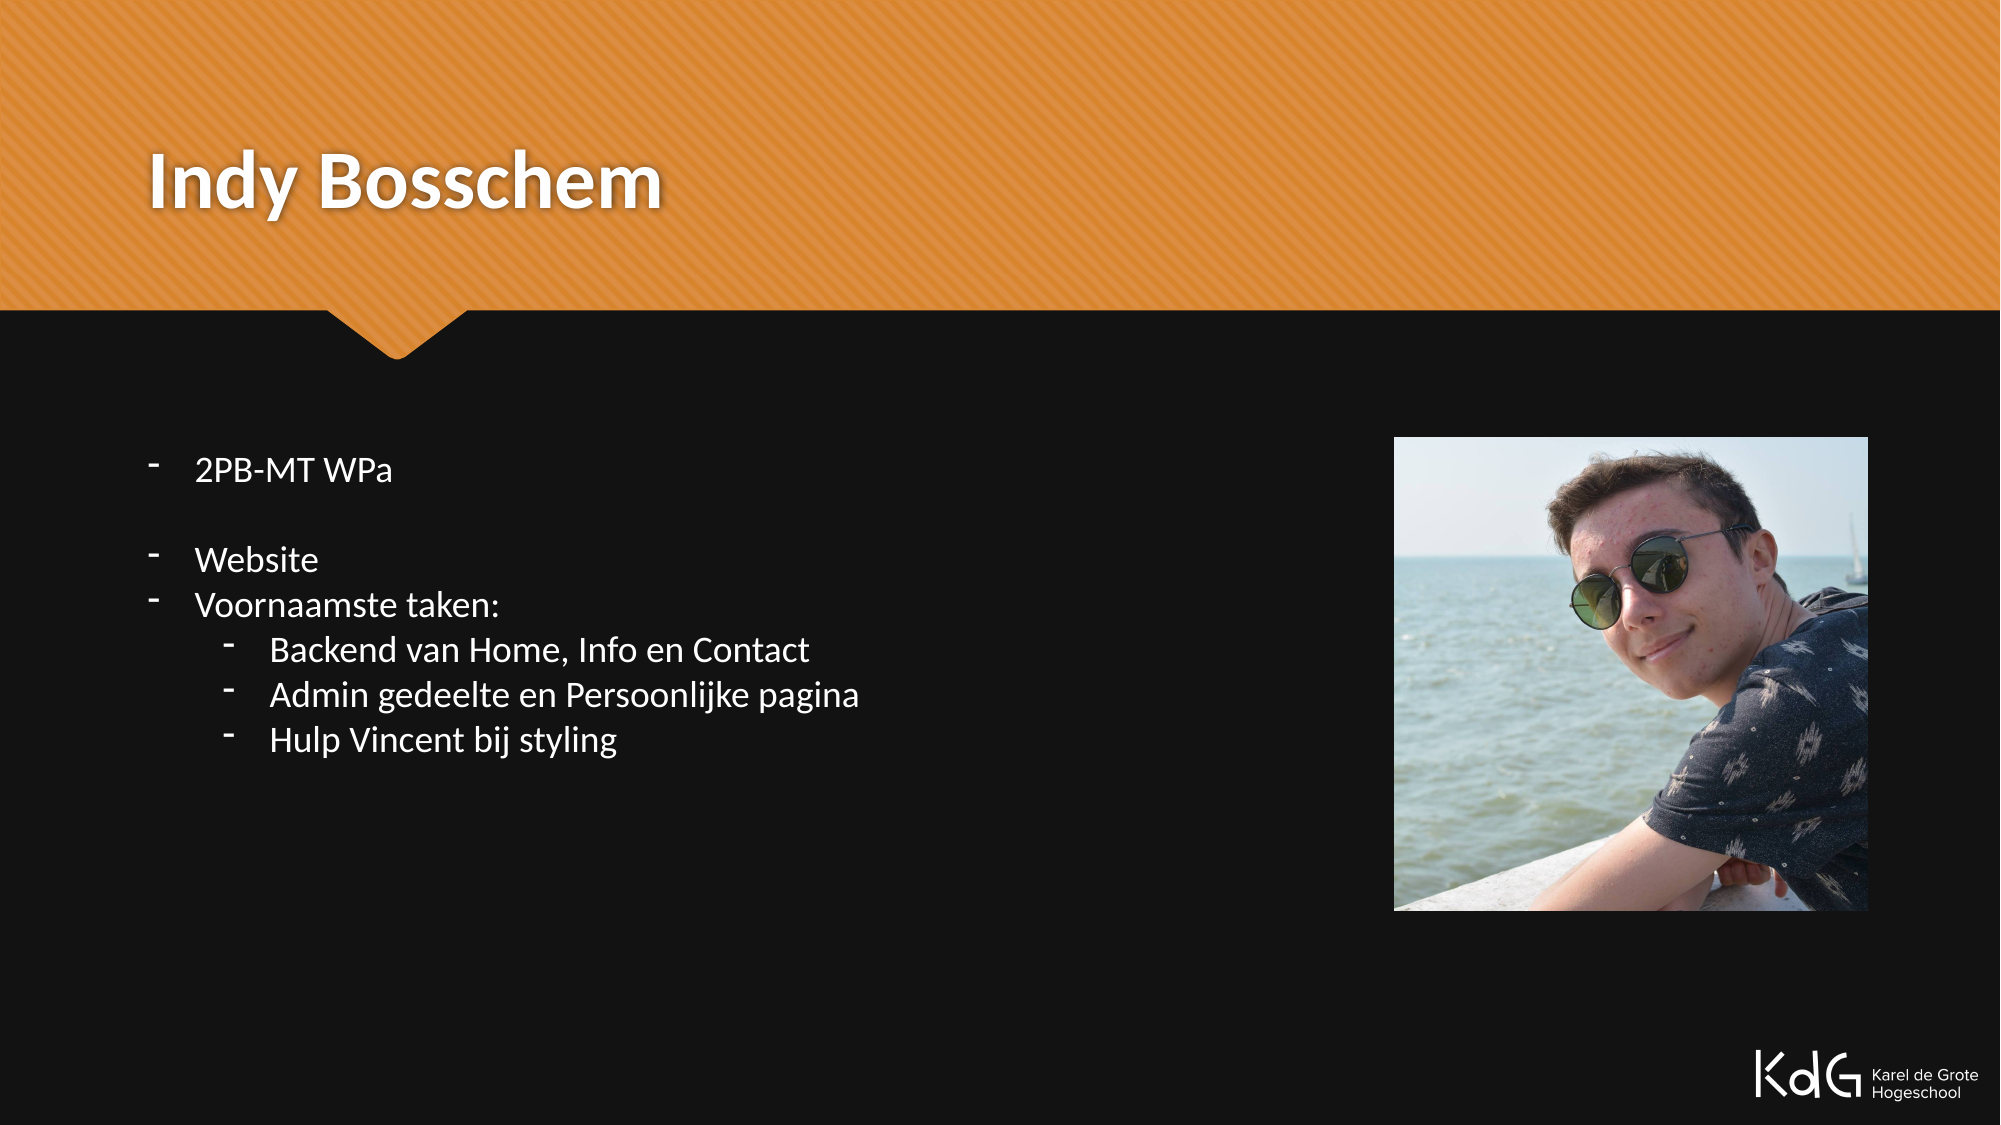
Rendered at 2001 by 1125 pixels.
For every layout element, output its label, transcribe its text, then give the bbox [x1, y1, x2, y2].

picture [1724, 1018, 2001, 1125]
text_box 2PB-MT WPa Website Voornaamste taken: Backend van Home, Info en Contact Admin gedeelte en Persoonlijke pagina Hulp Vincent bij styling [132, 437, 1263, 813]
picture [1394, 437, 1868, 911]
title Indy Bosschem [132, 73, 1868, 233]
